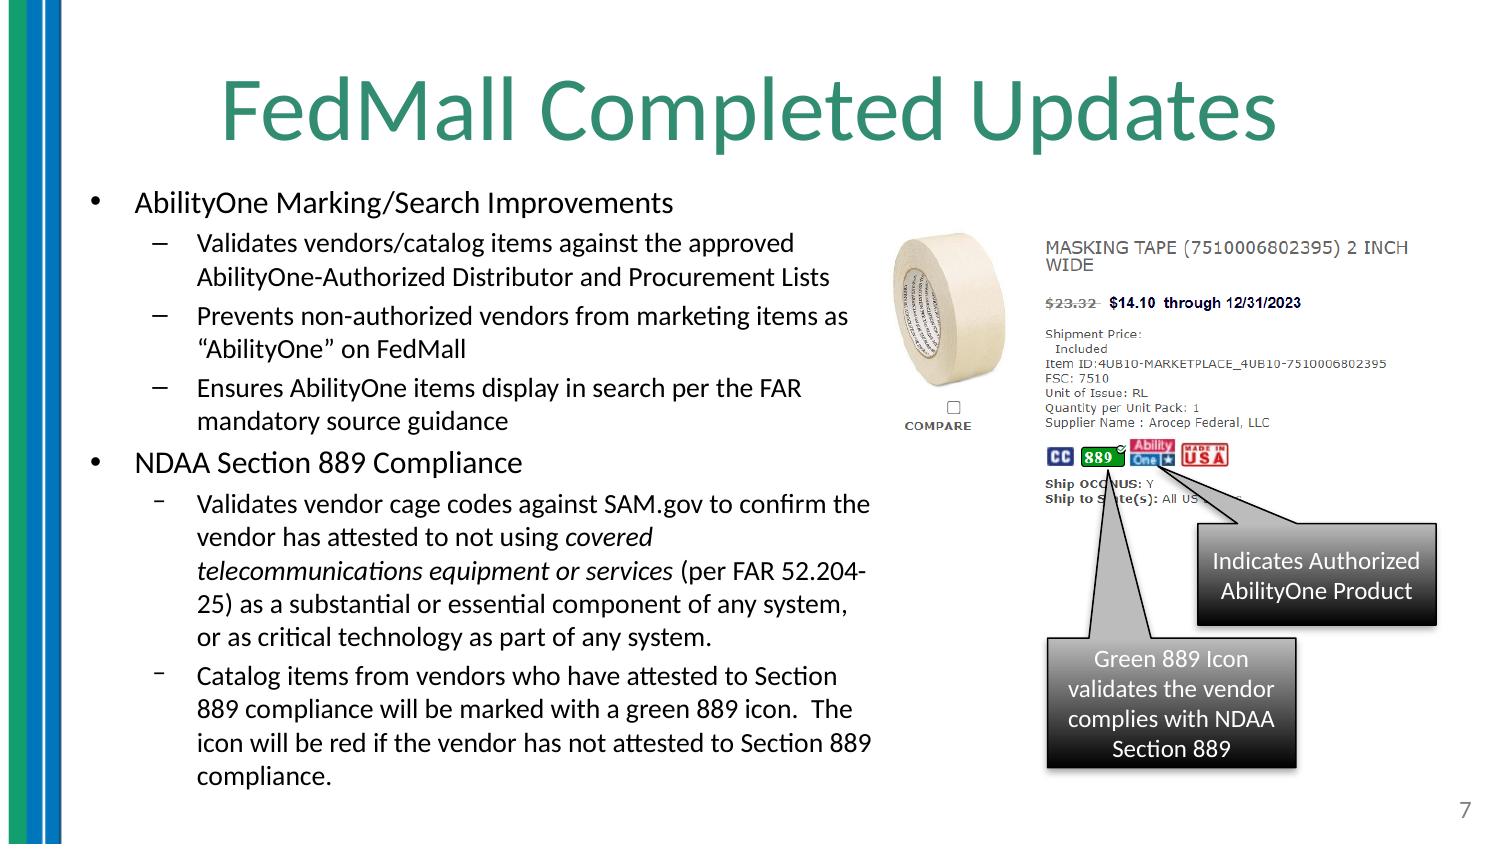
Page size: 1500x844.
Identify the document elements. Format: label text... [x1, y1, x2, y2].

text_box Green 889 Icon validates the vendor complies with NDAA Section 889 [1046, 529, 1297, 769]
title FedMall Completed Updates [75, 33, 1425, 175]
list AbilityOne Marking/Search Improvements Validates vendors/catalog items against the approved AbilityOne-Authorized Distributor and Procurement Lists Prevents non-authorized vendors from marketing items as “AbilityOne” on FedMall Ensures AbilityOne items display in search per the FAR mandatory source guidance NDAA Section 889 Compliance Validates vendor cage codes against SAM.gov to confirm the vendor has attested to not using covered telecommunications equipment or services (per FAR 52.204-25) as a substantial or essential component of any system, or as critical technology as part of any system. Catalog items from vendors who have attested to Section 889 compliance will be marked with a green 889 icon. The icon will be red if the vendor has not attested to Section 889 compliance. [75, 174, 890, 810]
text_box Indicates Authorized AbilityOne Product [1197, 529, 1437, 626]
picture [0, 0, 26, 844]
picture [29, 0, 1500, 844]
